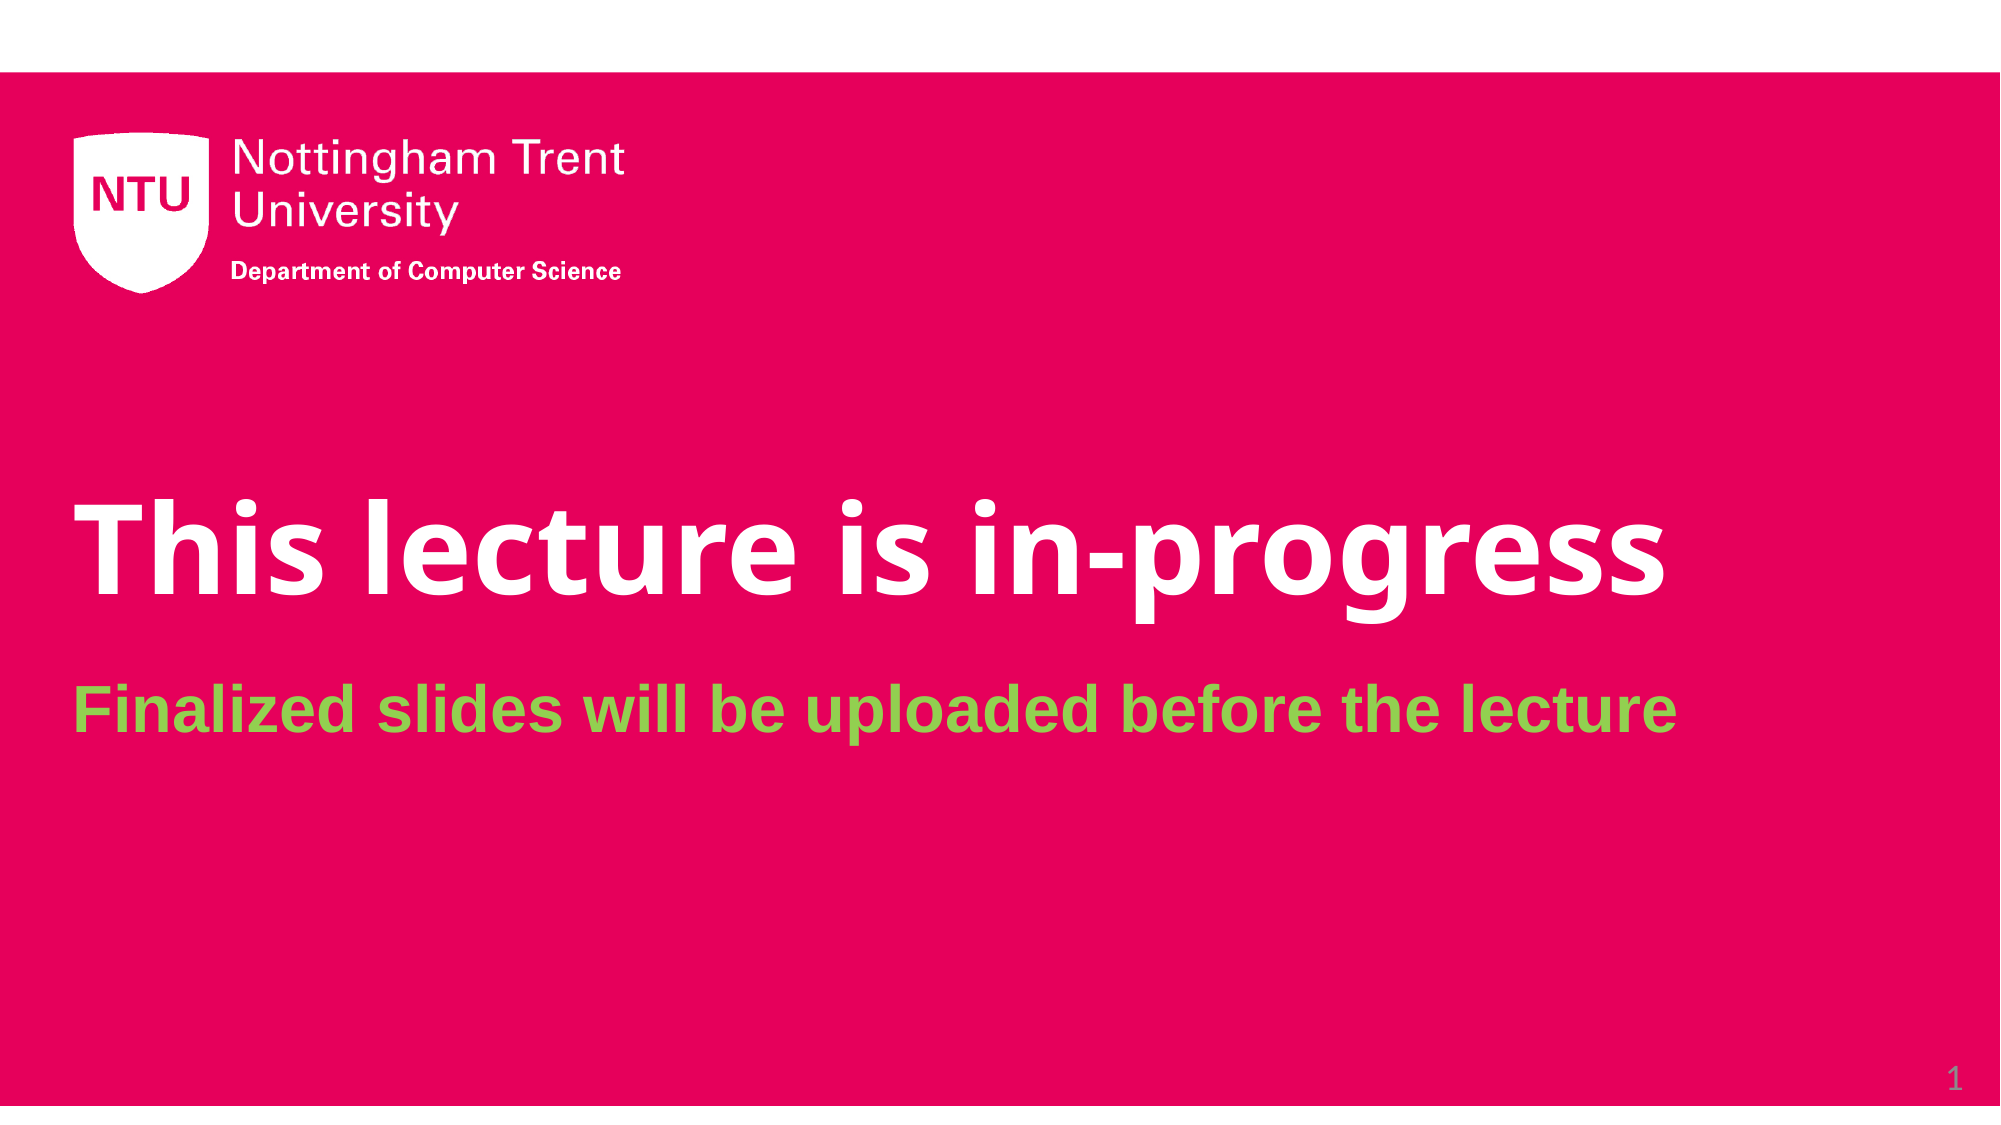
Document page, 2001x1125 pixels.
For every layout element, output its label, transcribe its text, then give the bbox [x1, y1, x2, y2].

title This lecture is in-progress [72, 326, 1928, 630]
picture [72, 131, 630, 297]
subtitle Finalized slides will be uploaded before the lecture [72, 658, 1928, 849]
